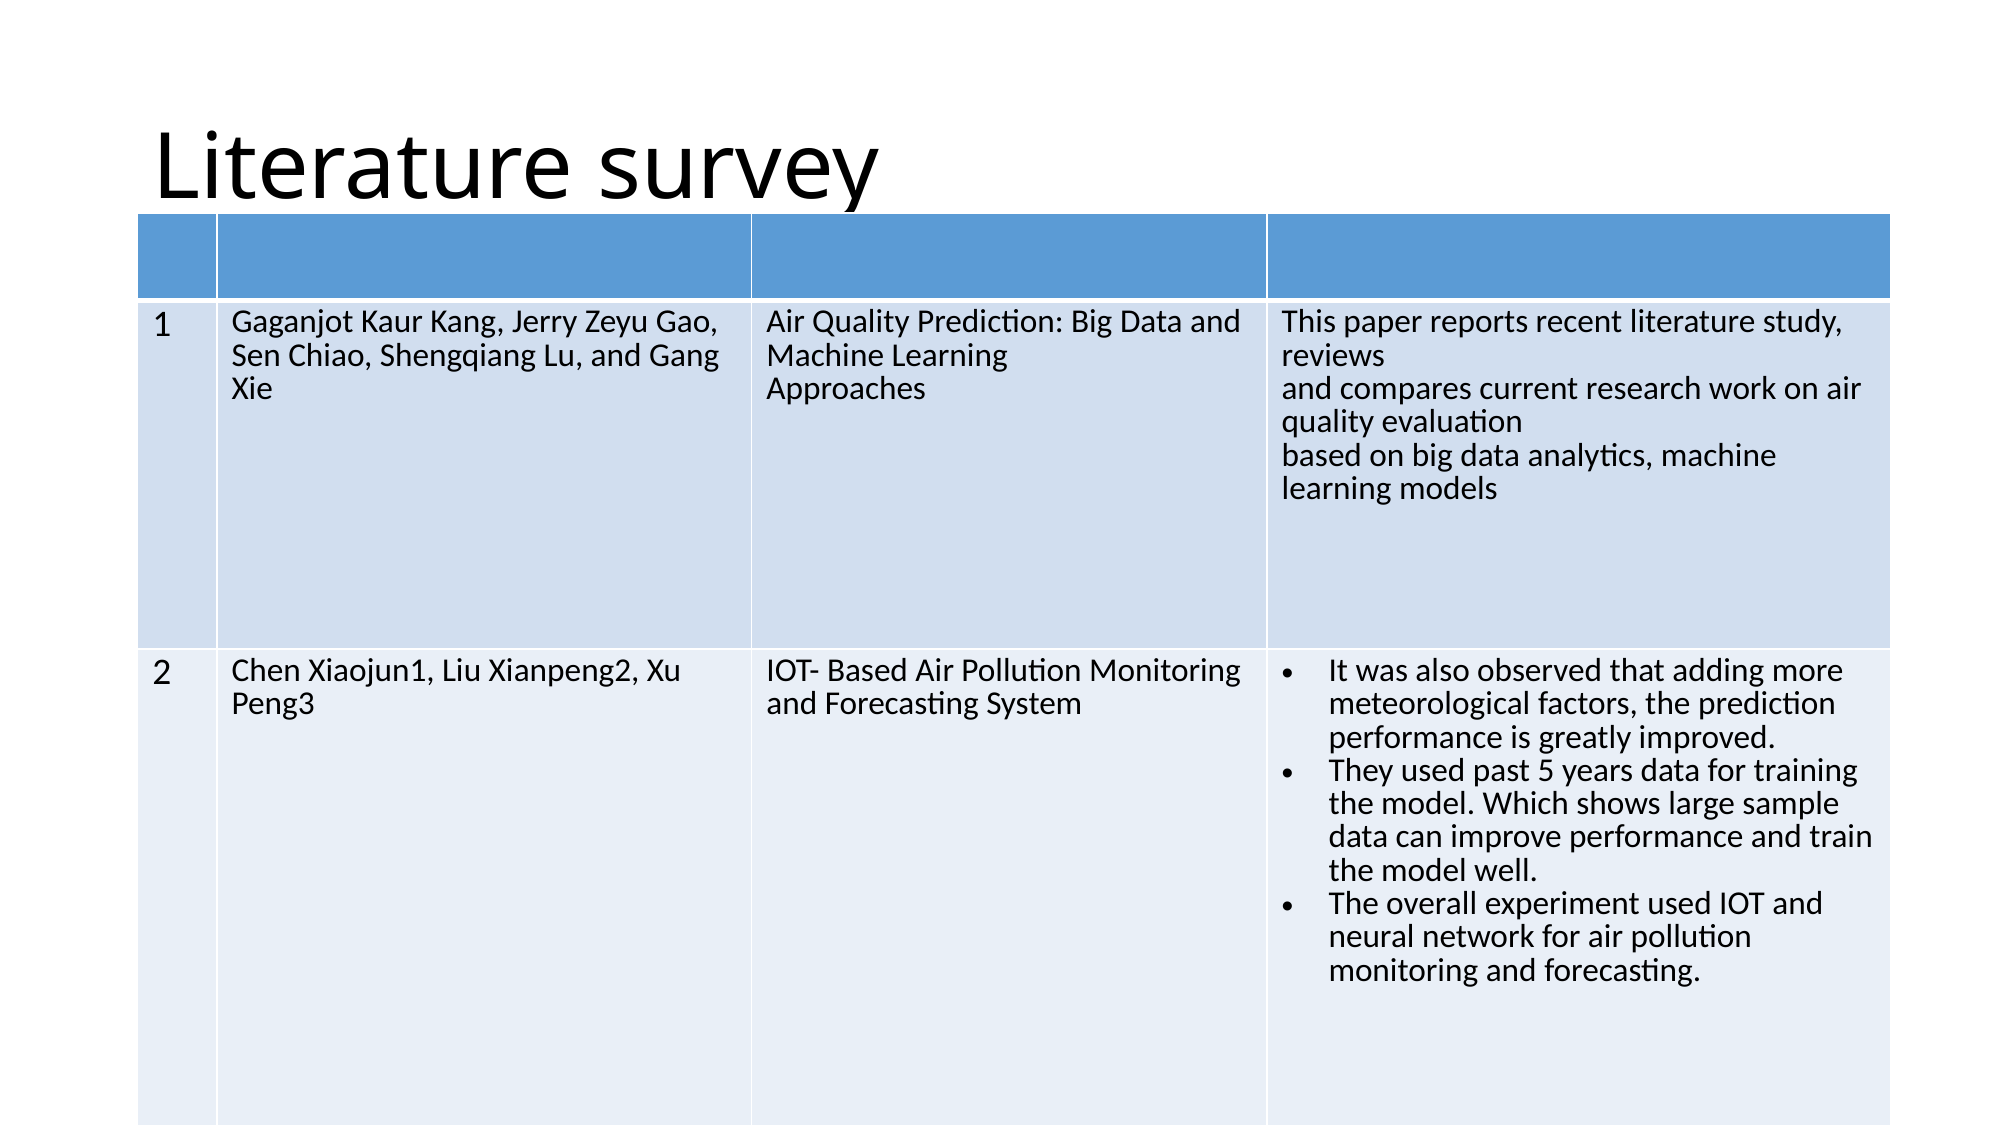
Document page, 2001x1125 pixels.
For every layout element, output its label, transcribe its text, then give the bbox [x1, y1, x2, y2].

table_cell Air Quality Prediction: Big Data and Machine Learning Approaches [752, 303, 1266, 648]
table_cell 2 [138, 650, 216, 1125]
table_header [752, 214, 1266, 298]
table_header [138, 214, 216, 298]
table_header [218, 214, 751, 298]
table_cell 1 [138, 303, 216, 648]
table_cell IOT- Based Air Pollution Monitoring and Forecasting System [752, 650, 1266, 1125]
table_header [1268, 214, 1890, 298]
table_cell Gaganjot Kaur Kang, Jerry Zeyu Gao, Sen Chiao, Shengqiang Lu, and Gang Xie [218, 303, 751, 648]
table_cell This paper reports recent literature study, reviews and compares current research work on air quality evaluation based on big data analytics, machine learning models [1268, 303, 1890, 648]
table_cell Chen Xiaojun1, Liu Xianpeng2, Xu Peng3 [218, 650, 751, 1125]
table_cell It was also observed that adding more meteorological factors, the prediction performance is greatly improved. They used past 5 years data for training the model. Which shows large sample data can improve performance and train the model well. The overall experiment used IOT and neural network for air pollution monitoring and forecasting. [1268, 650, 1890, 1125]
title Literature survey [137, 59, 1863, 212]
